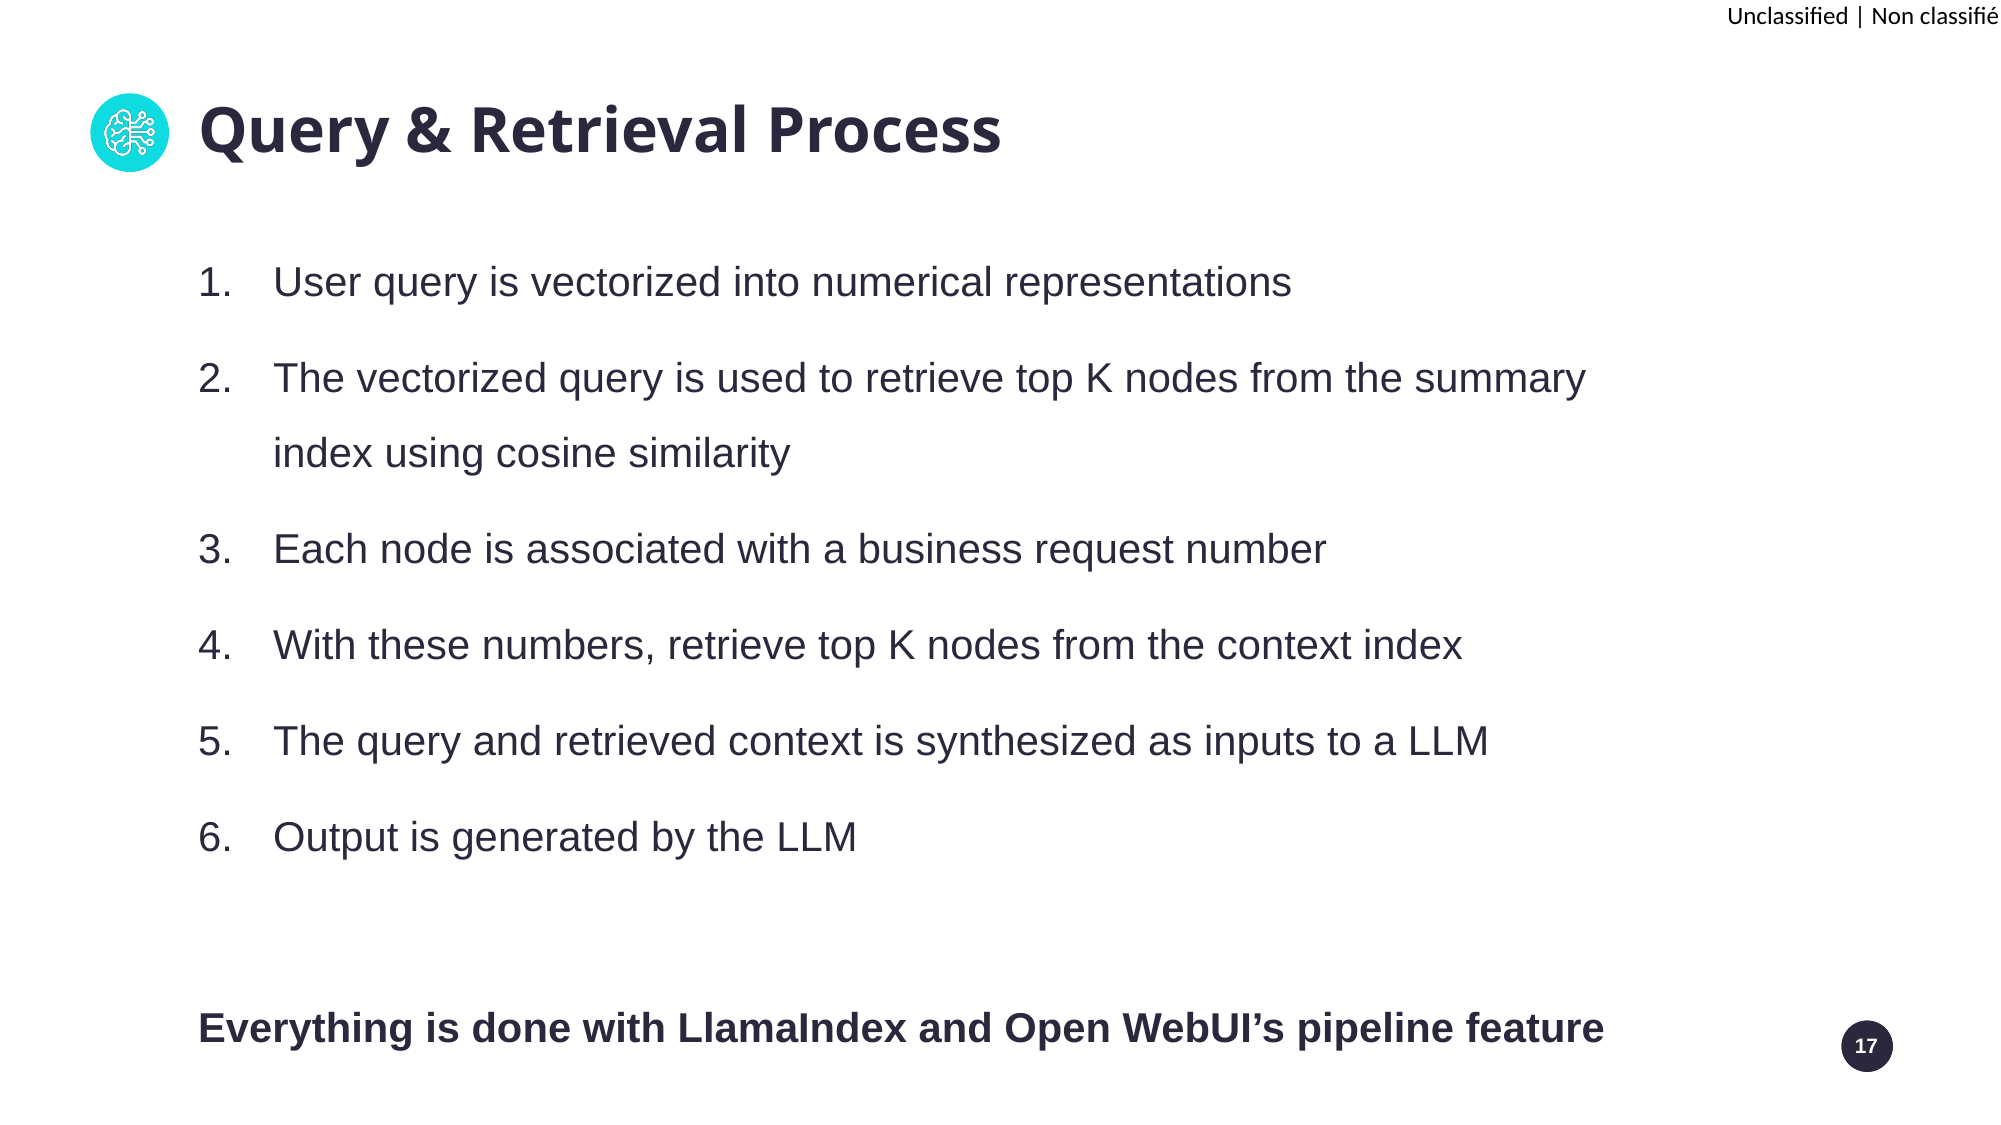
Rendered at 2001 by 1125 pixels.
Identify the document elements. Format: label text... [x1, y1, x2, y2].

list Query & Retrieval Process [183, 99, 1910, 243]
picture [104, 109, 155, 156]
list User query is vectorized into numerical representations The vectorized query is used to retrieve top K nodes from the summary index using cosine similarity Each node is associated with a business request number With these numbers, retrieve top K nodes from the context index The query and retrieved context is synthesized as inputs to a LLM Output is generated by the LLM Everything is done with LlamaIndex and Open WebUI’s pipeline feature [183, 222, 1648, 948]
